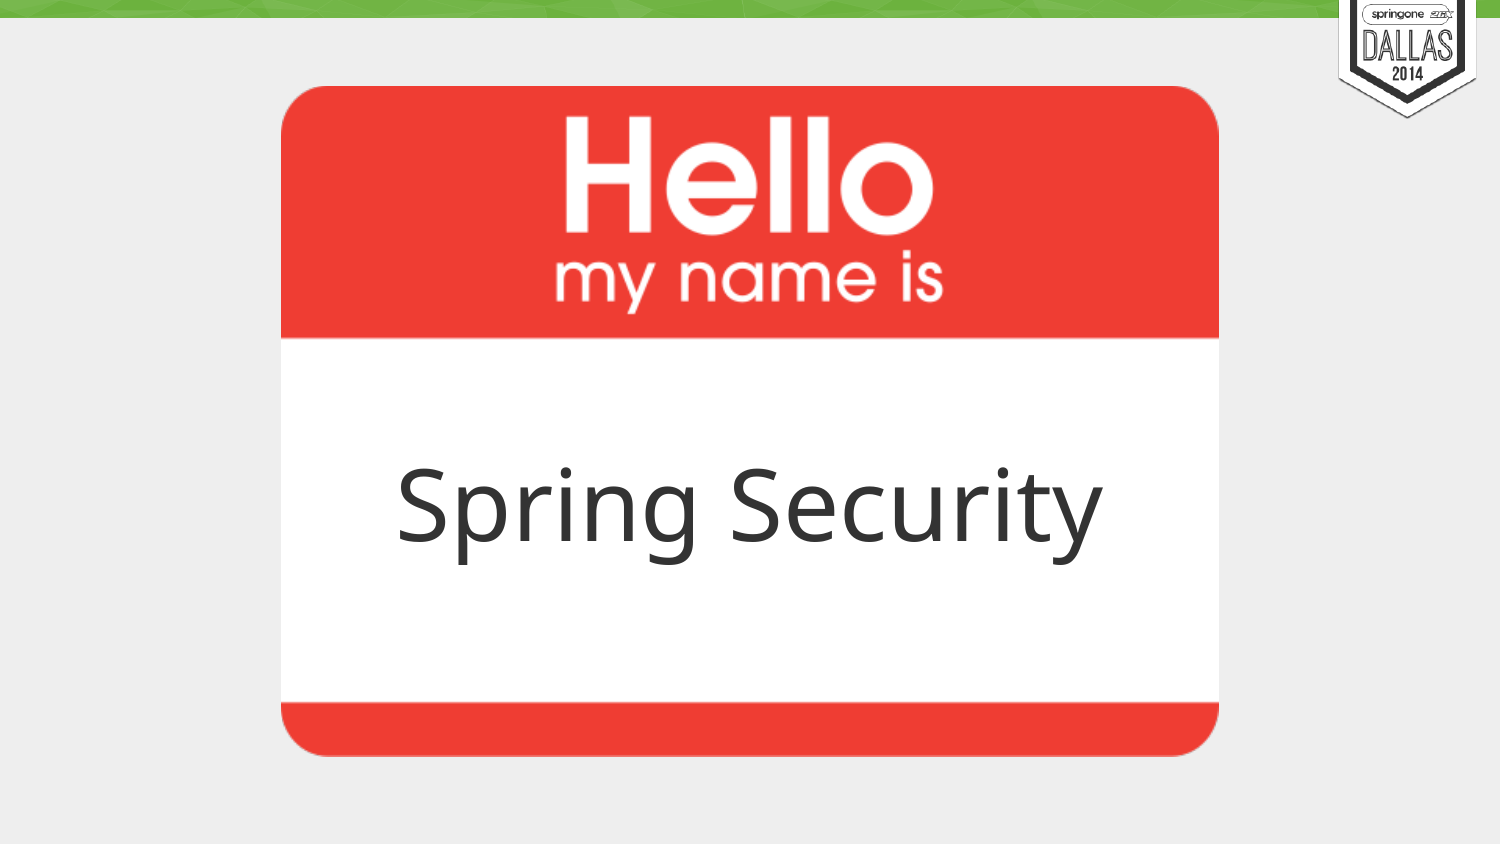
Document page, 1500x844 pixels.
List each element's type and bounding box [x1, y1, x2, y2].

picture [0, 0, 1500, 122]
picture [281, 86, 1219, 758]
